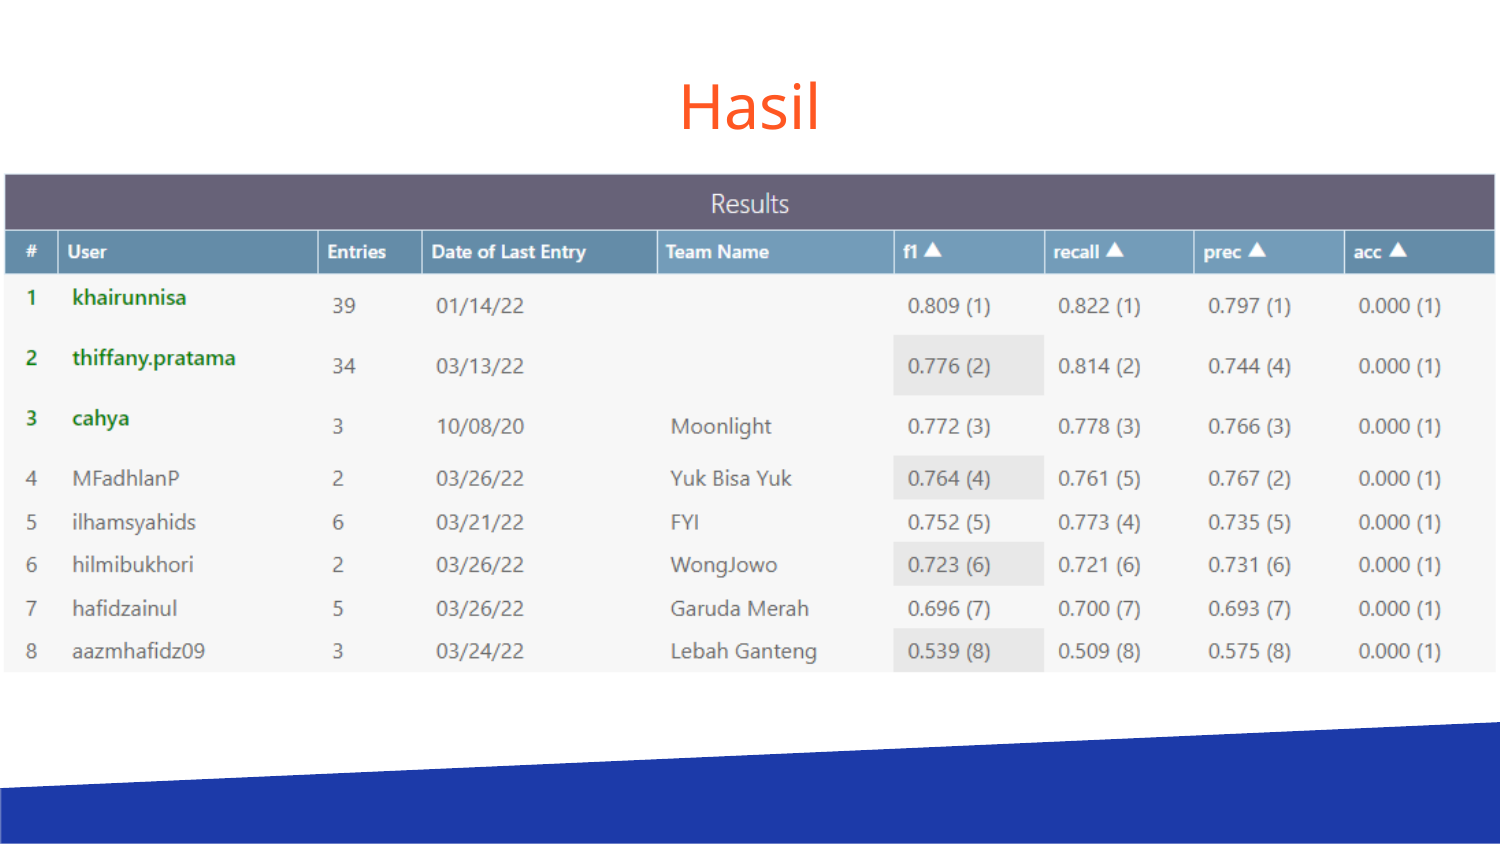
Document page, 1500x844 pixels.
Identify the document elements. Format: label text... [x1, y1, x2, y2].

picture [0, 168, 1500, 676]
title Hasil [75, 33, 1425, 167]
